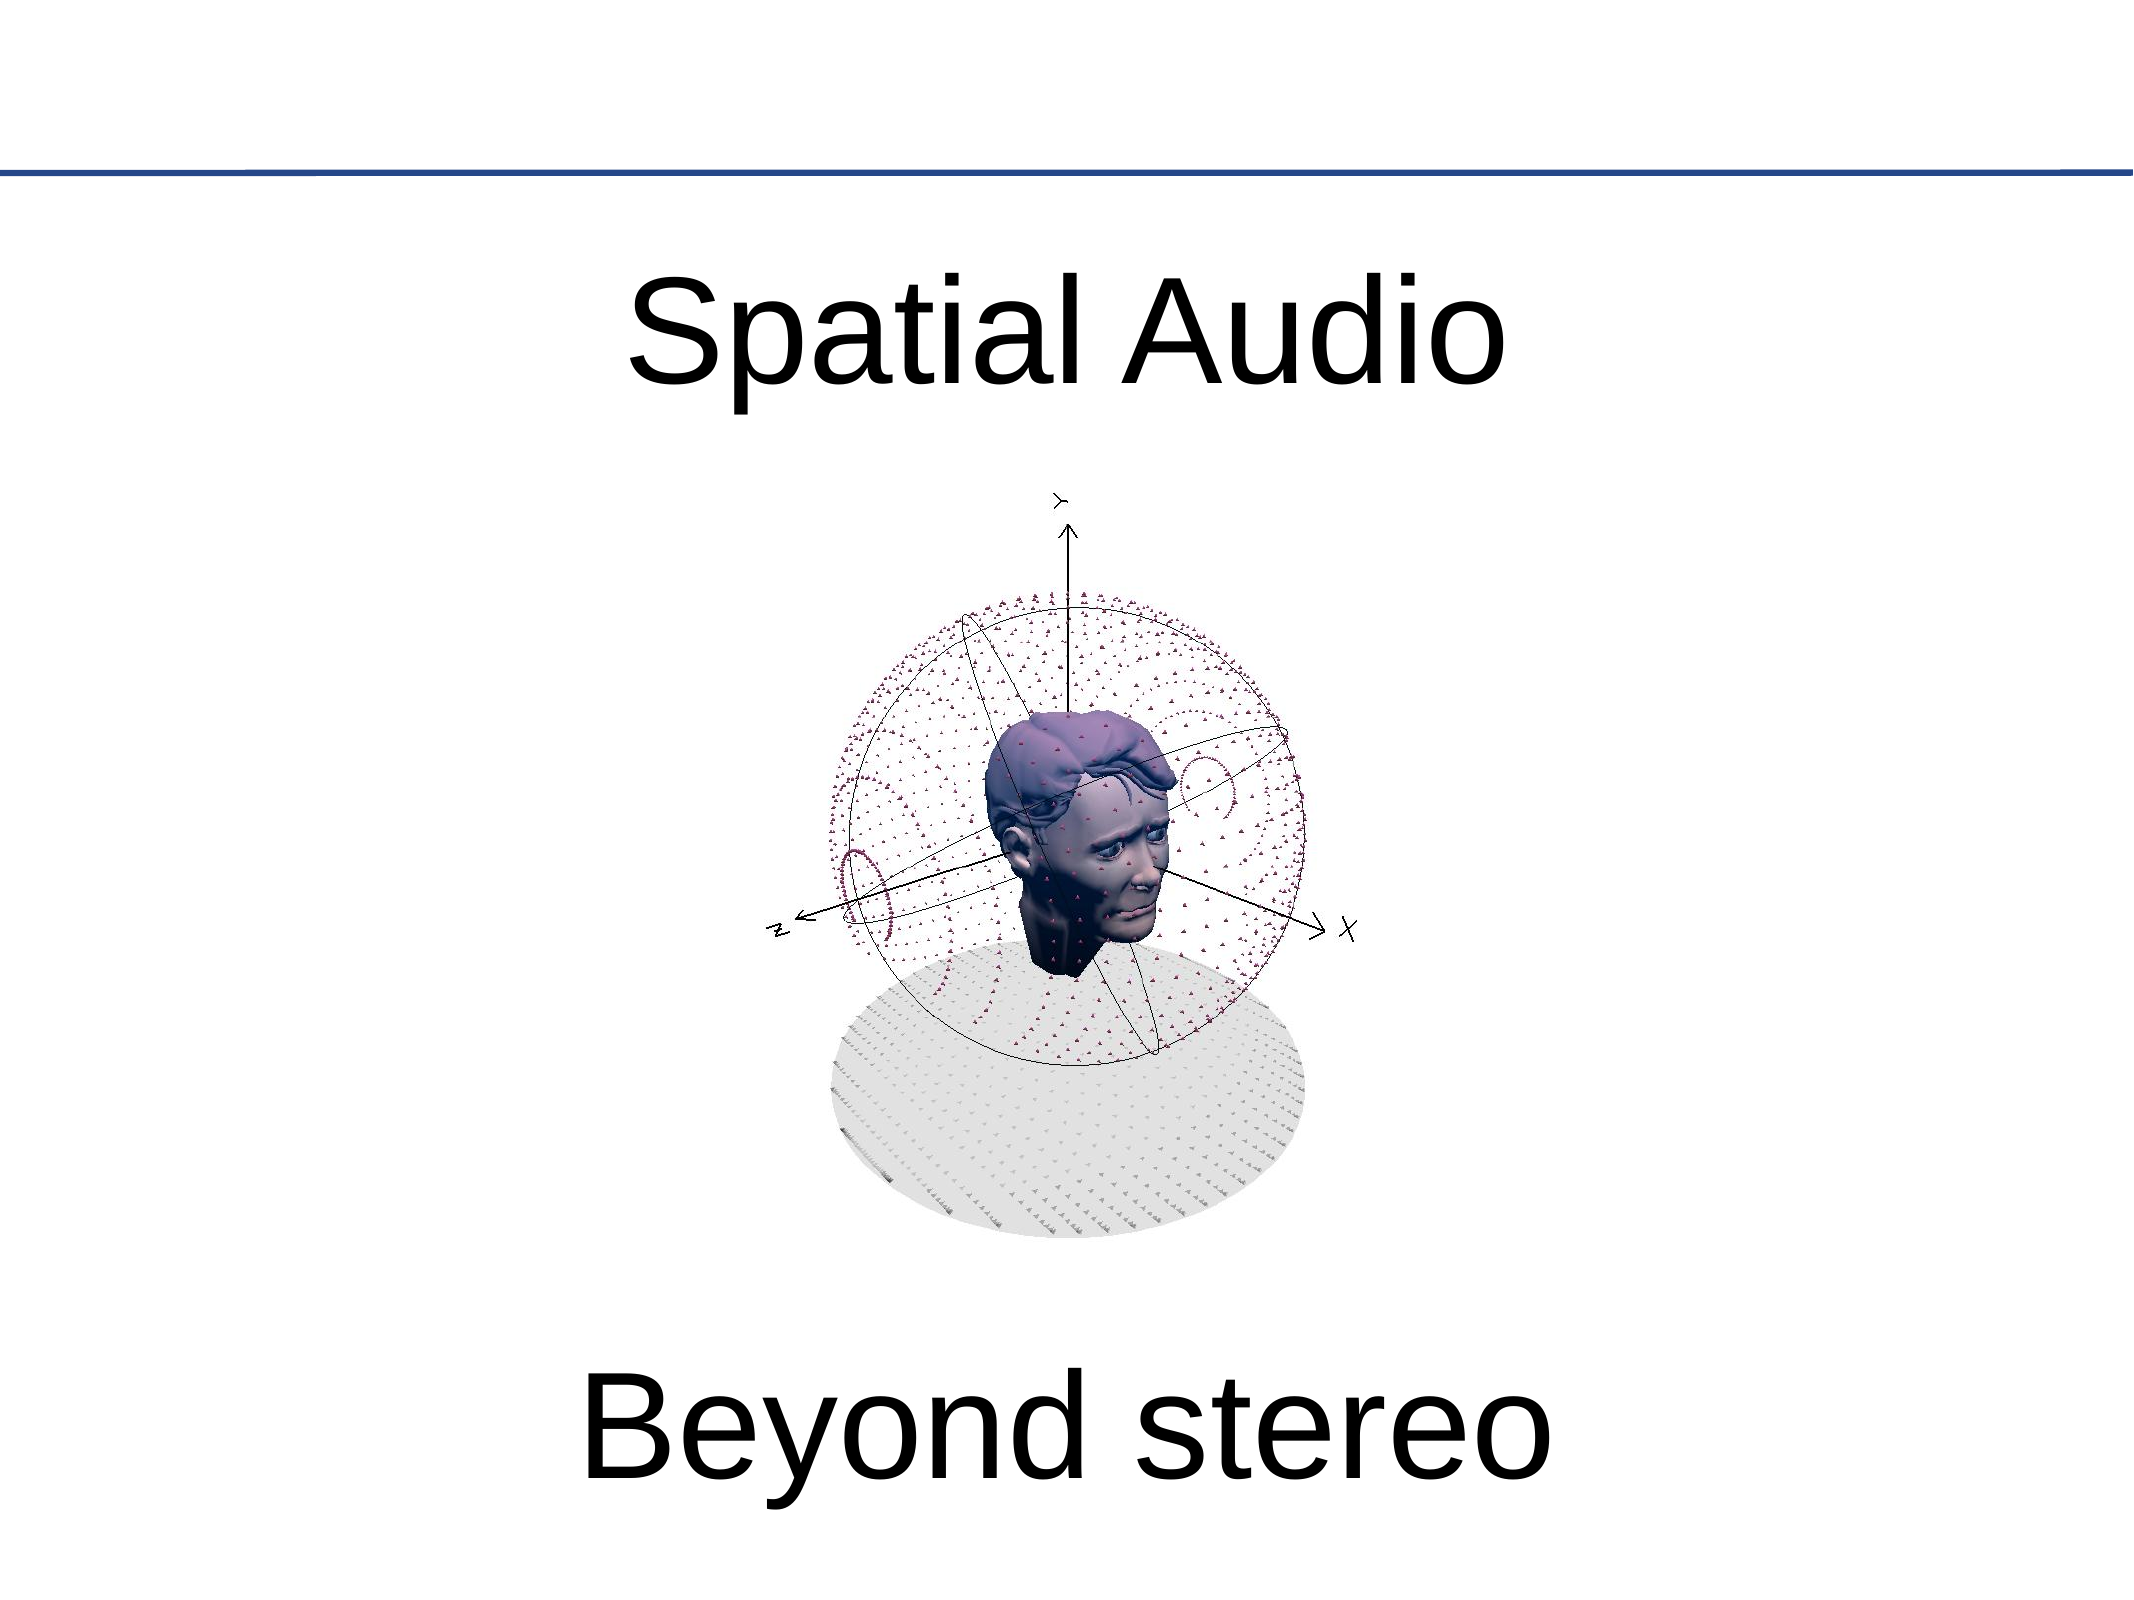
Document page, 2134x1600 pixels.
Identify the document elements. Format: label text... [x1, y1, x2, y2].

picture [764, 492, 1369, 1244]
text_box Spatial Audio Beyond stereo [208, 1104, 1925, 1509]
